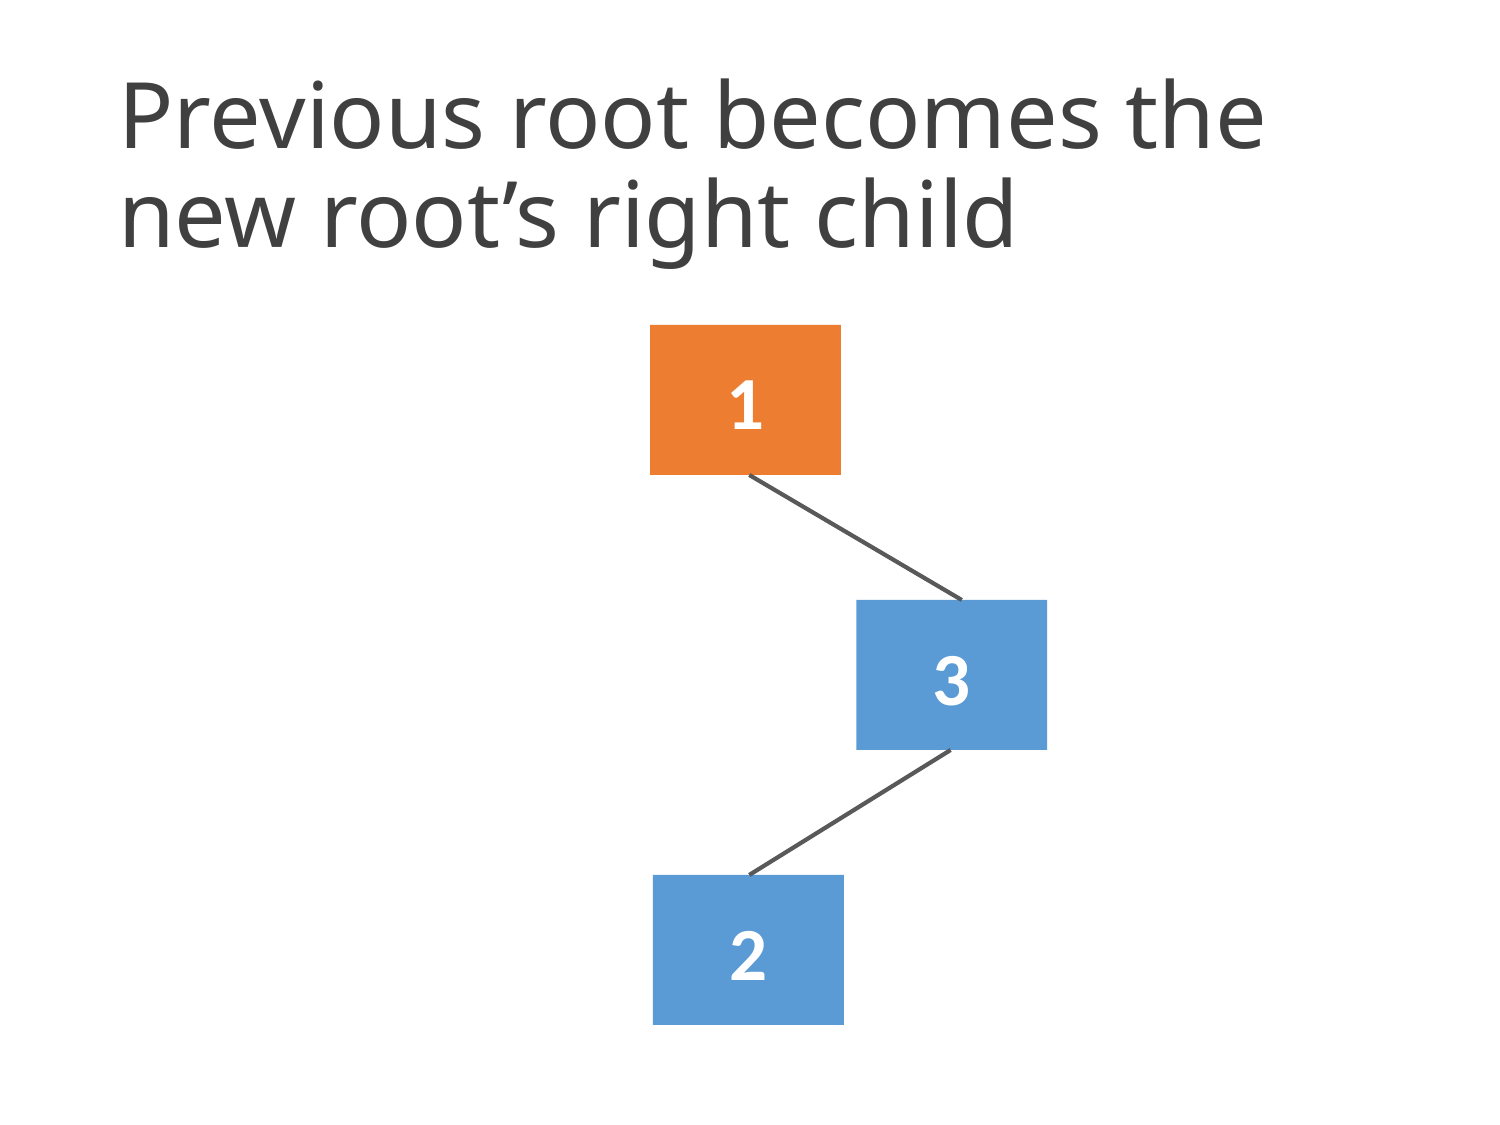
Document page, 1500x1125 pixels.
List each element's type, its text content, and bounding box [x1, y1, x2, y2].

text_box 3 [855, 599, 1048, 751]
text_box 1 [649, 324, 842, 476]
text_box 2 [652, 874, 845, 1026]
title Previous root becomes the new root’s right child [103, 59, 1397, 278]
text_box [749, 749, 951, 875]
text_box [749, 474, 962, 600]
